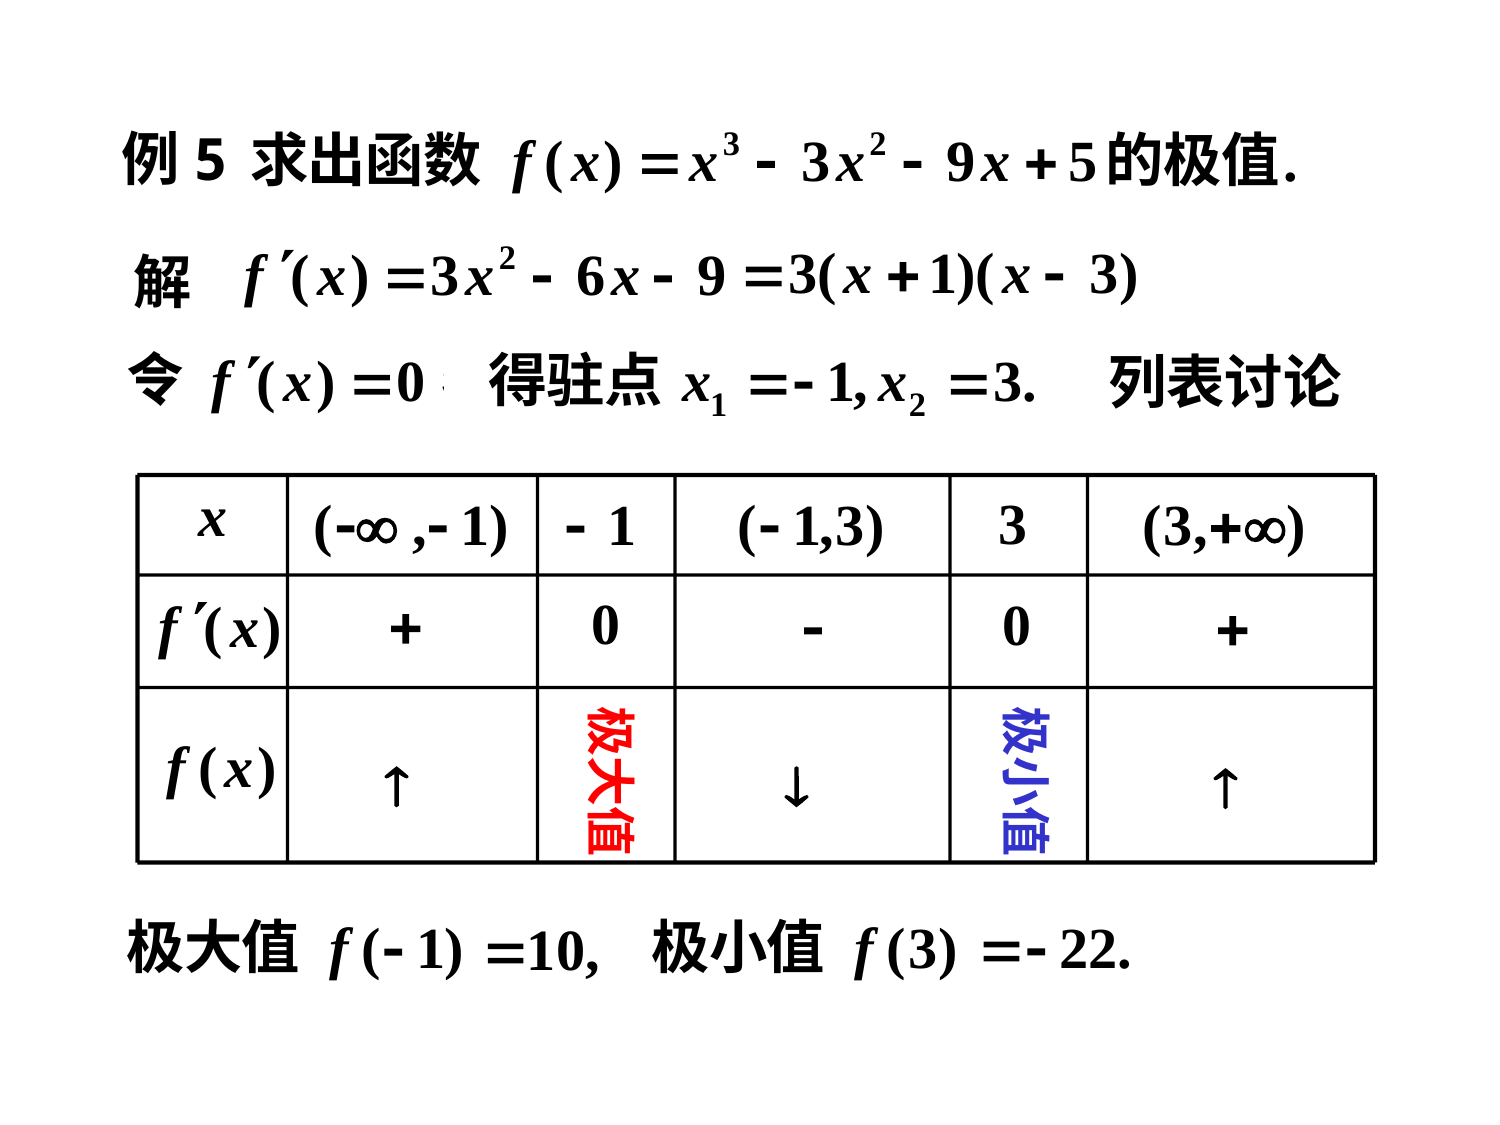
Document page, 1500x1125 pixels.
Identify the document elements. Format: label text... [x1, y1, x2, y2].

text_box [137, 474, 1376, 863]
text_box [1212, 749, 1255, 815]
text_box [1212, 612, 1255, 652]
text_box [487, 349, 1040, 421]
text_box 例5 [87, 114, 263, 200]
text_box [999, 599, 1034, 652]
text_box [142, 599, 285, 667]
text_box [1140, 499, 1308, 565]
text_box 列表讨论 [1074, 337, 1375, 423]
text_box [974, 922, 1134, 976]
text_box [190, 502, 233, 543]
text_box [385, 610, 428, 651]
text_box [383, 747, 426, 813]
text_box 解 [87, 237, 211, 323]
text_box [736, 499, 887, 565]
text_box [124, 349, 444, 421]
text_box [124, 916, 467, 988]
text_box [799, 624, 840, 640]
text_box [312, 499, 511, 565]
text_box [737, 247, 1159, 313]
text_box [150, 741, 279, 807]
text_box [589, 598, 623, 651]
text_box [994, 498, 1031, 551]
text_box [783, 747, 826, 813]
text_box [212, 237, 747, 315]
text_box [562, 499, 638, 551]
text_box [249, 122, 1301, 201]
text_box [649, 916, 961, 988]
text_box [478, 924, 603, 986]
